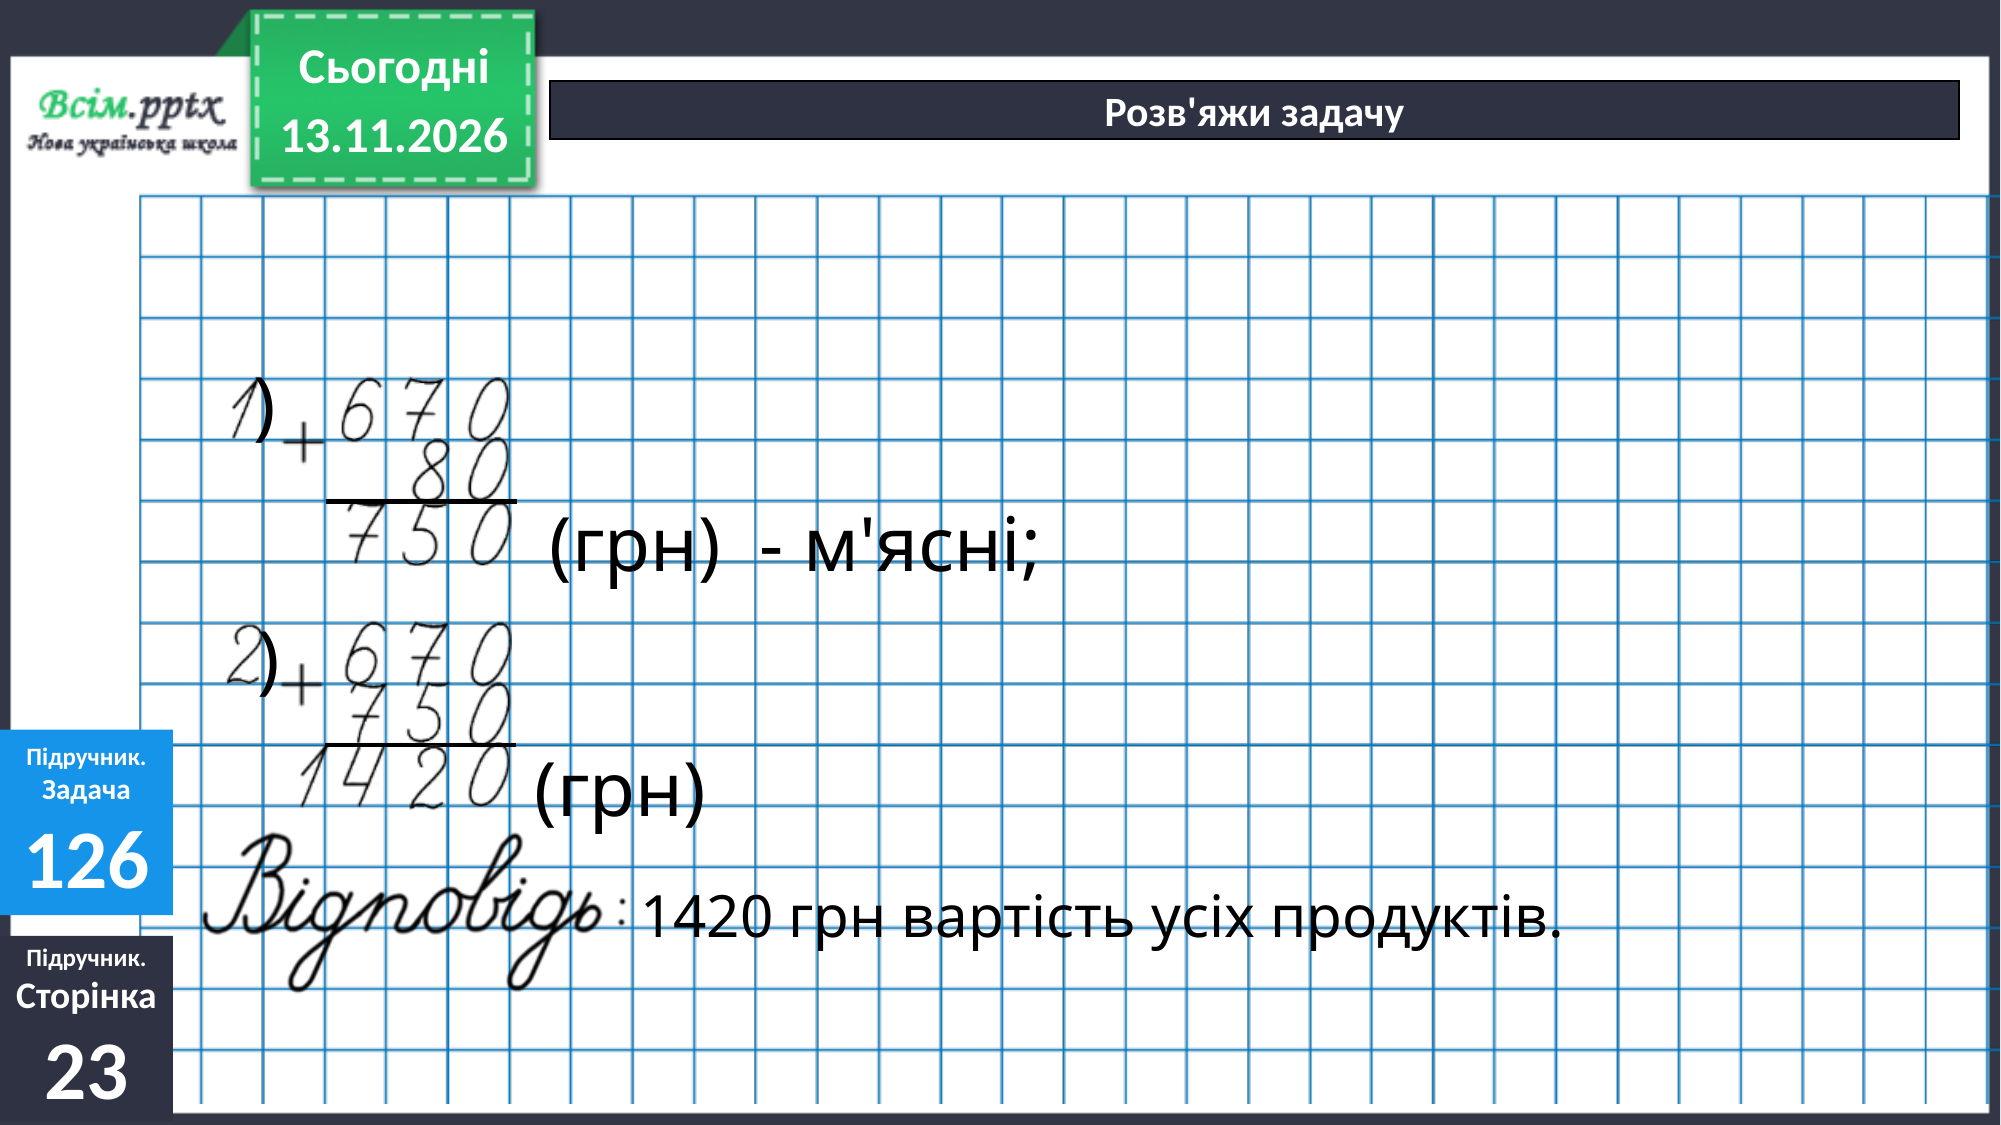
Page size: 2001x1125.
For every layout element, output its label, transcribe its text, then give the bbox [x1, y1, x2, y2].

text_box Підручник. Сторінка 23 [0, 935, 174, 1122]
text_box 25.01.2022 [263, 101, 524, 164]
text_box Сьогодні [284, 26, 535, 101]
picture [0, 0, 2001, 1125]
text_box Розв'яжи задачу [549, 80, 1960, 140]
text_box Підручник. Задача 126 [0, 729, 123, 916]
